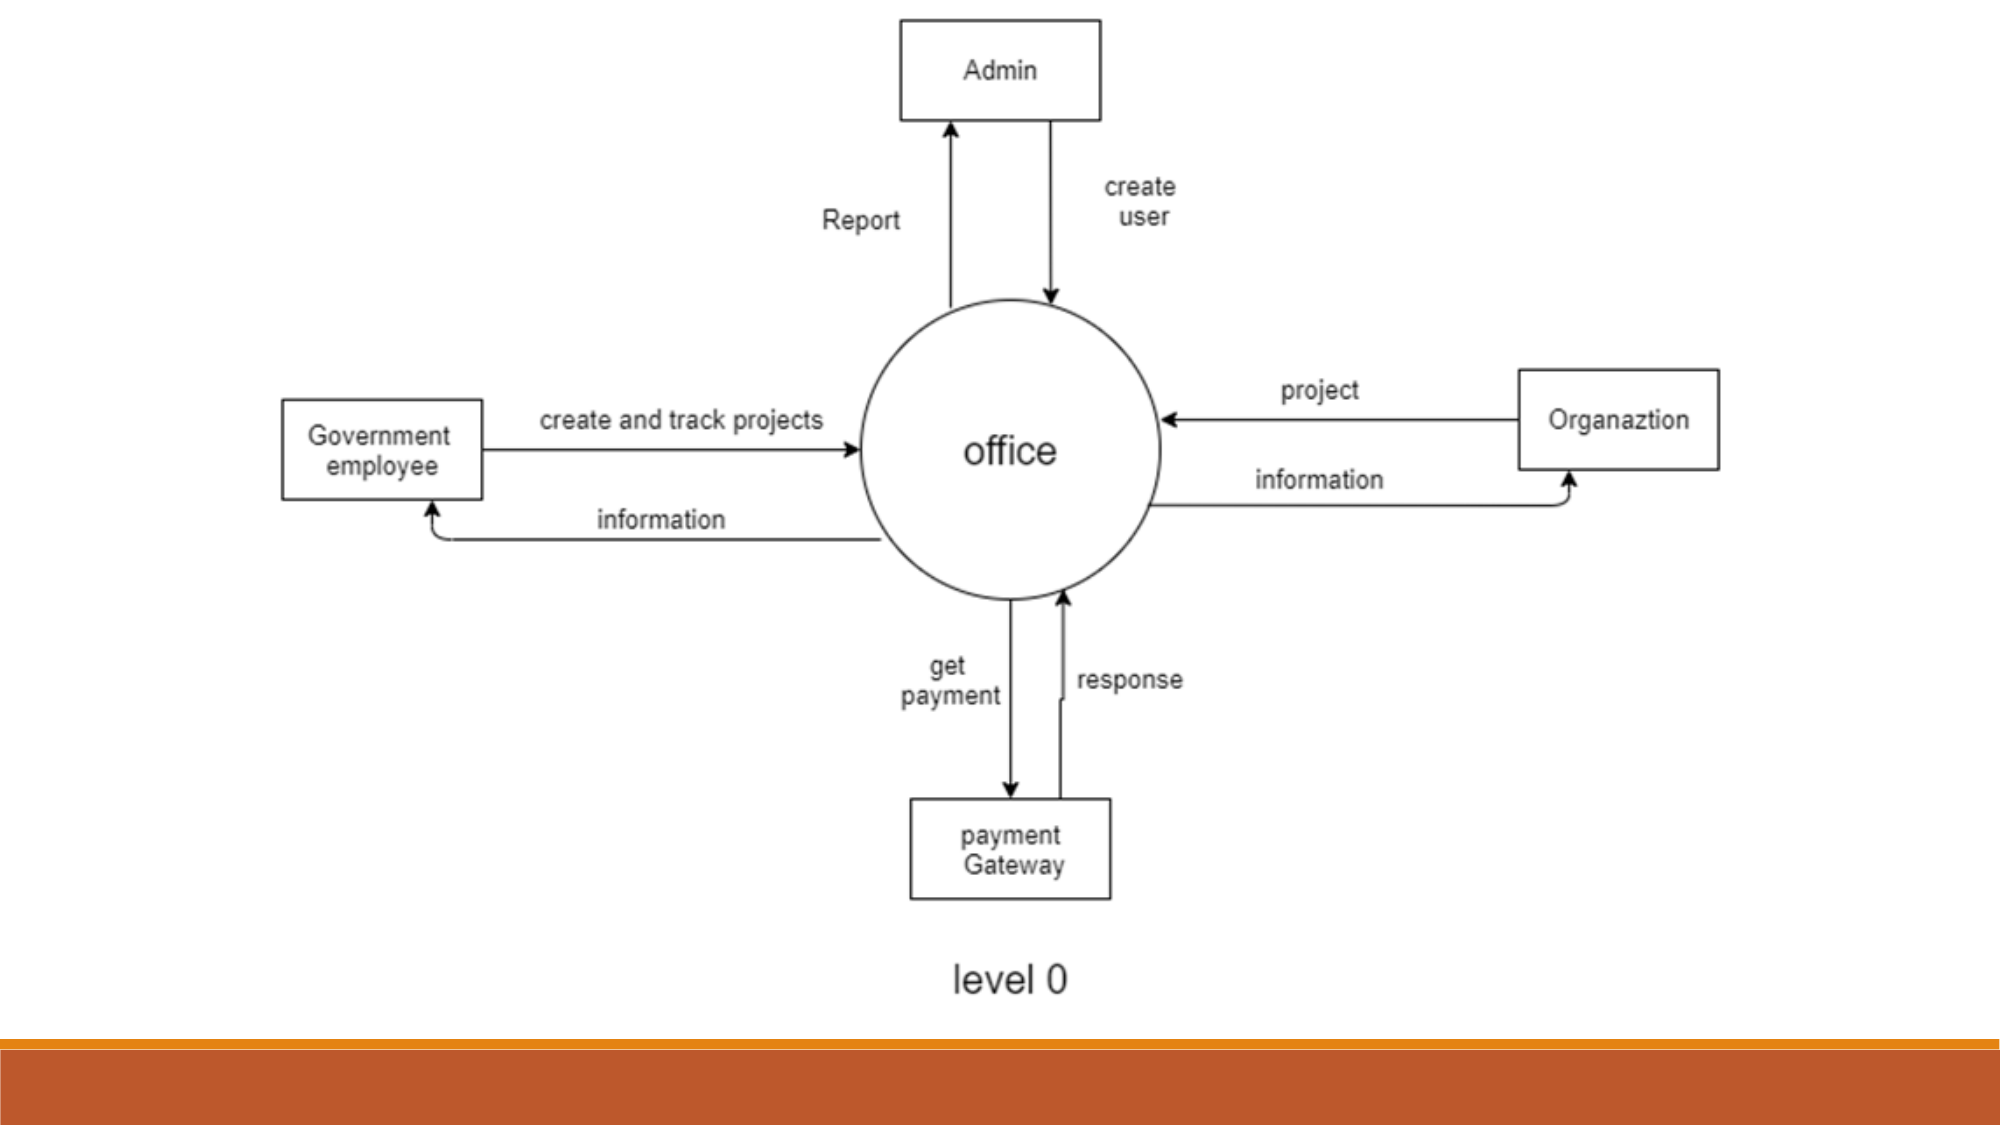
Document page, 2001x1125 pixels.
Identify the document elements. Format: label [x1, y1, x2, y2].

picture [261, 0, 1740, 1024]
